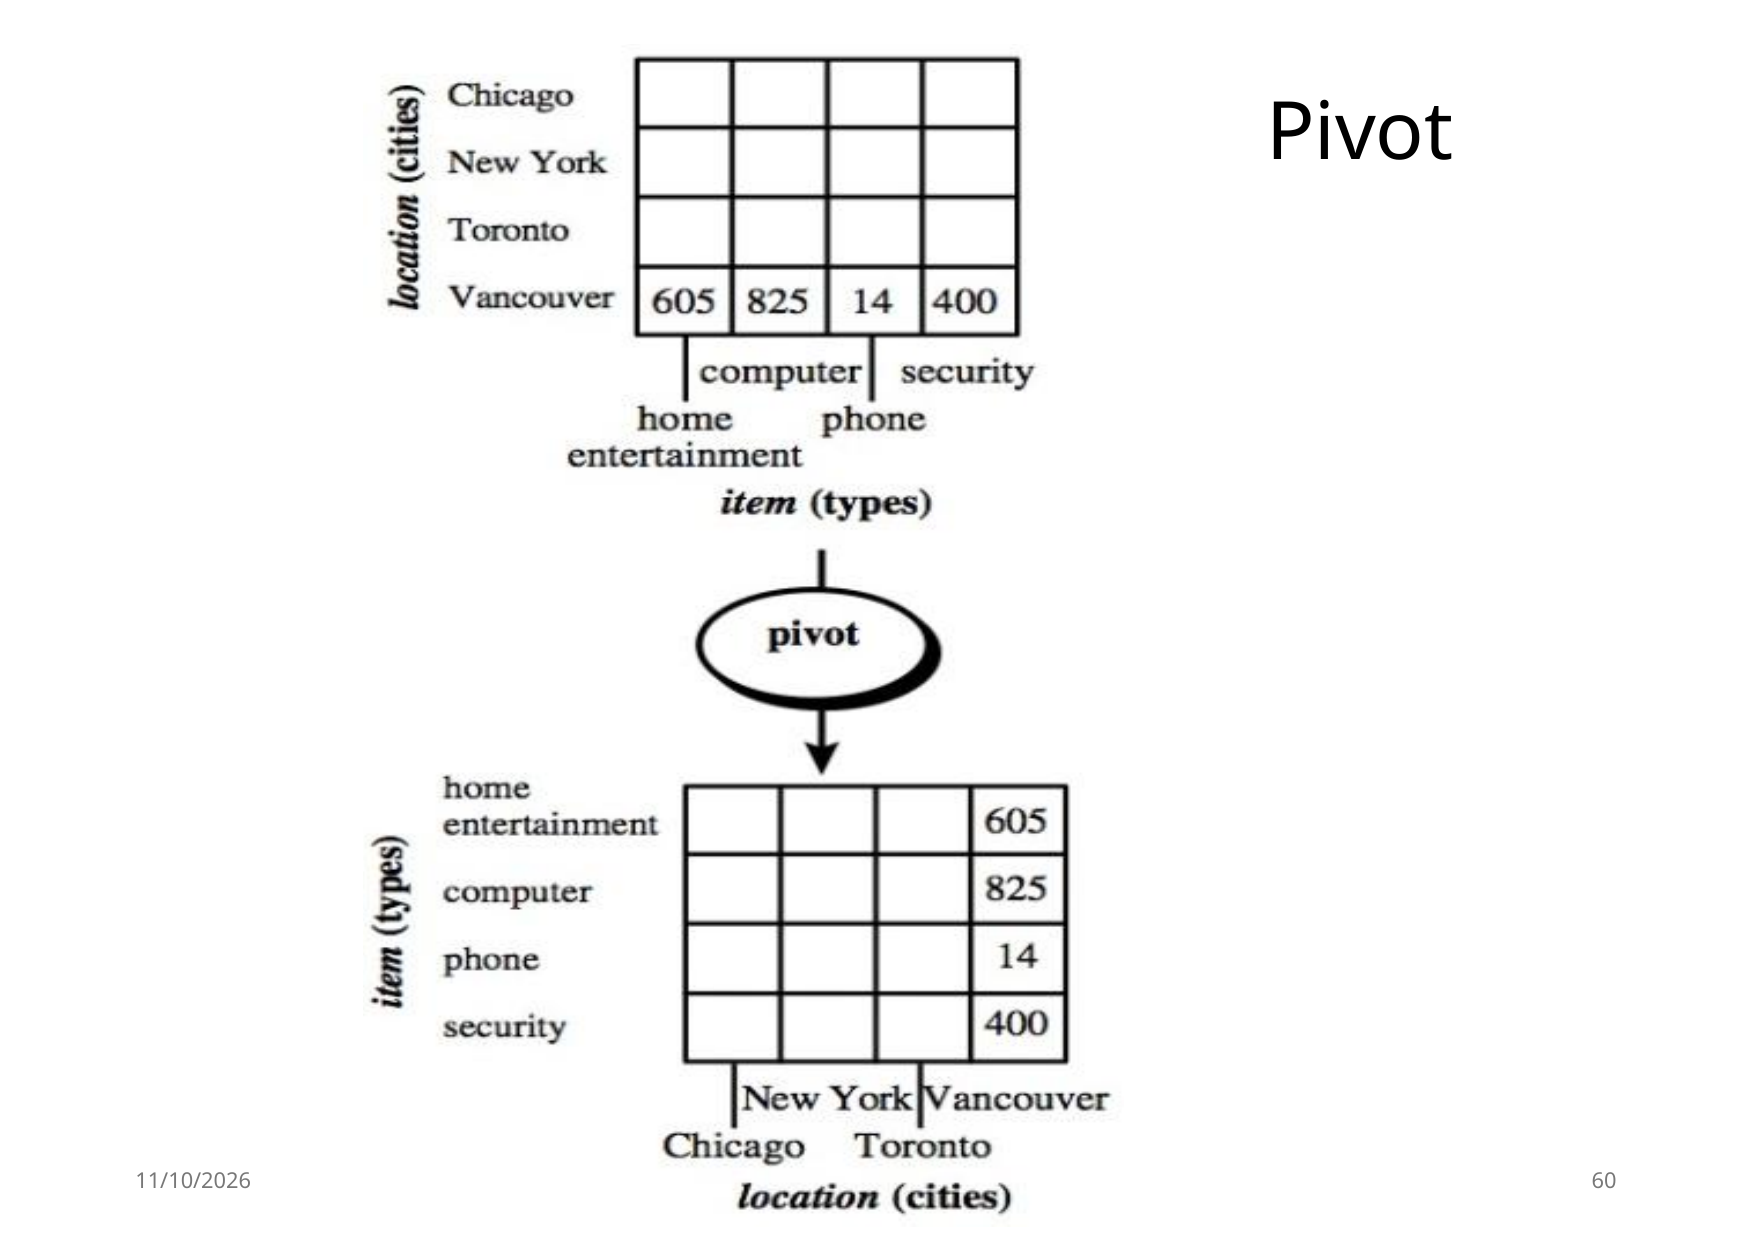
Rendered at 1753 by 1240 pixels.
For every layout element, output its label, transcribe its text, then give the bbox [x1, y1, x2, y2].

slide_number 60 [1237, 1148, 1632, 1215]
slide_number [120, 1148, 362, 1215]
picture [362, 44, 1124, 1227]
title Pivot [1251, 69, 1694, 199]
